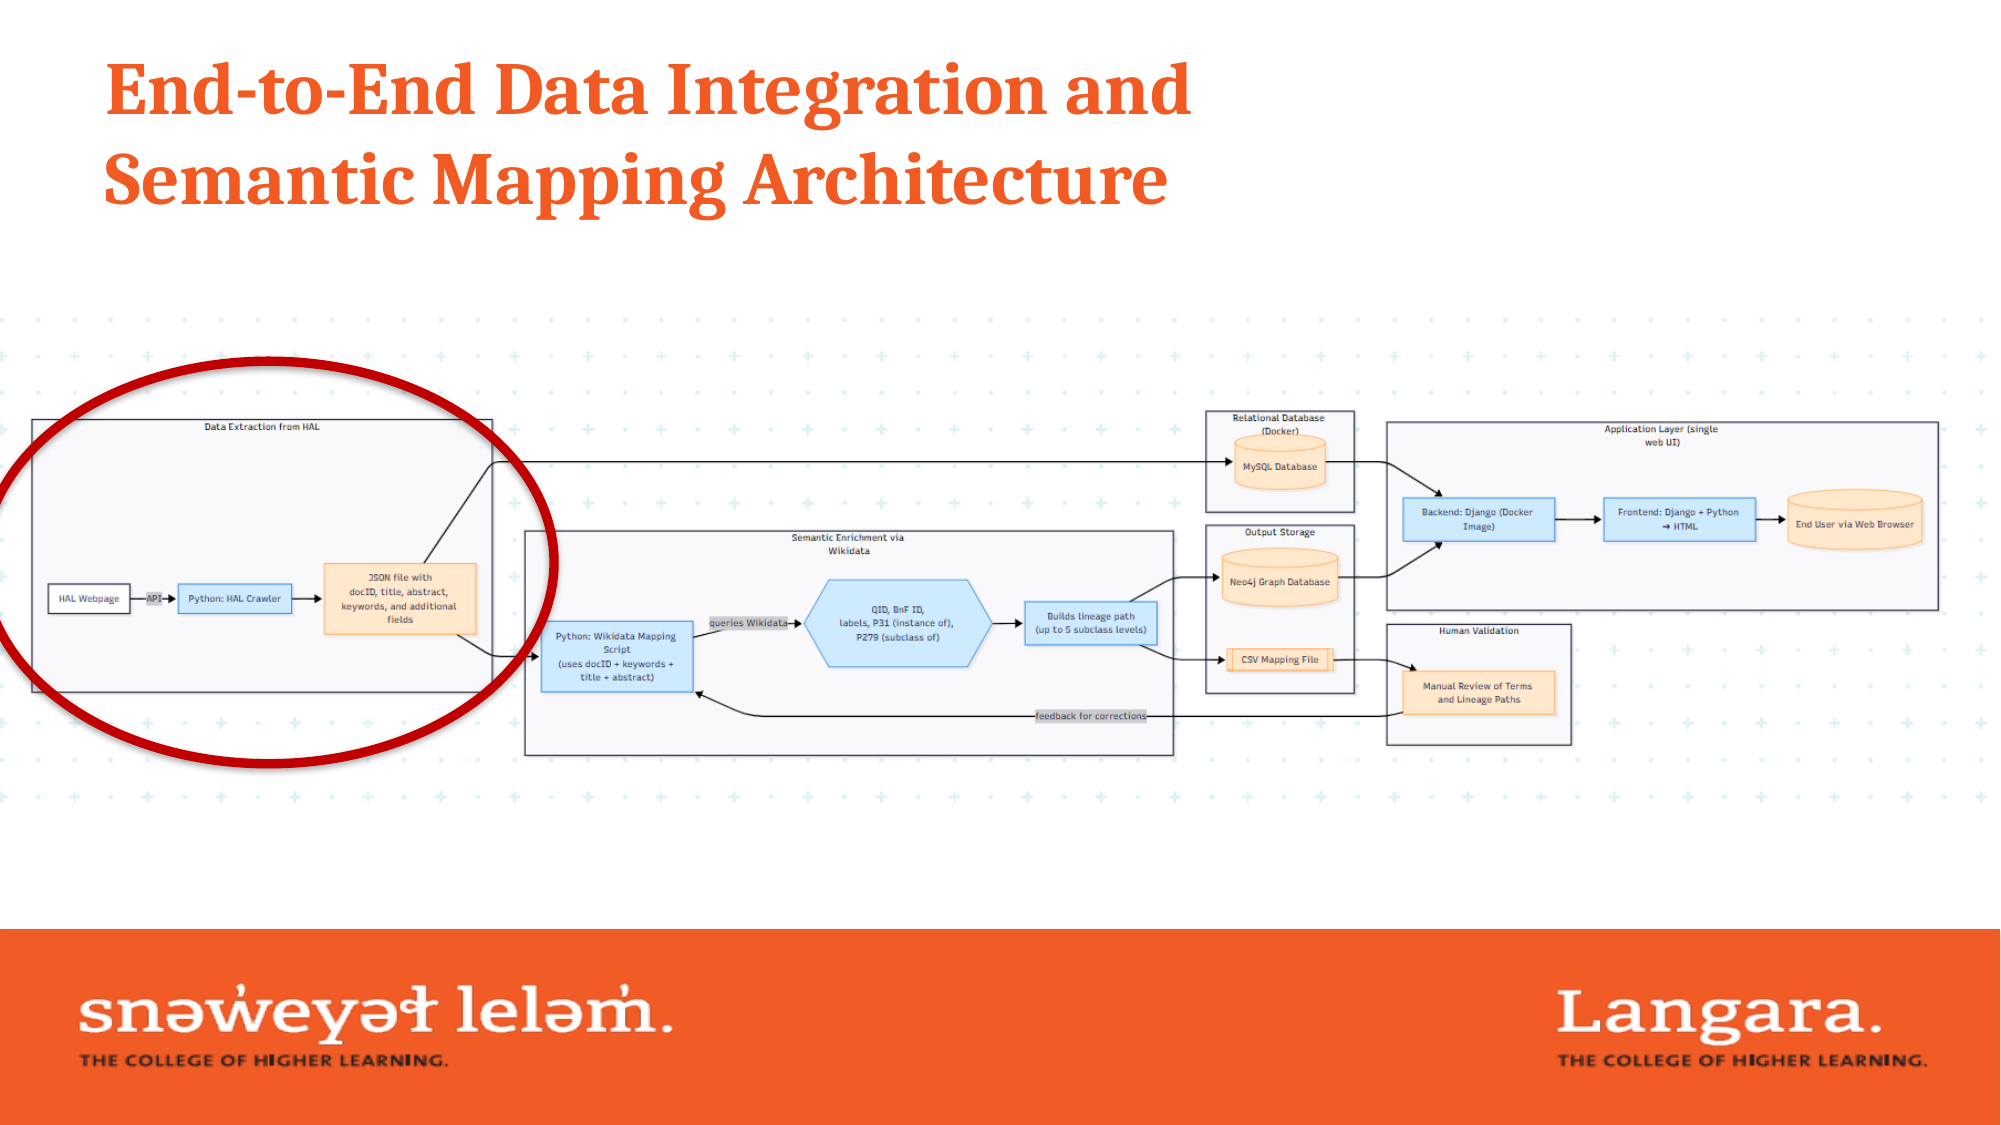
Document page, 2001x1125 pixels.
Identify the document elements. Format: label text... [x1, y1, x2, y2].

text_box End-to-End Data Integration and Semantic Mapping Architecture [90, 31, 1441, 183]
picture [0, 317, 2000, 808]
